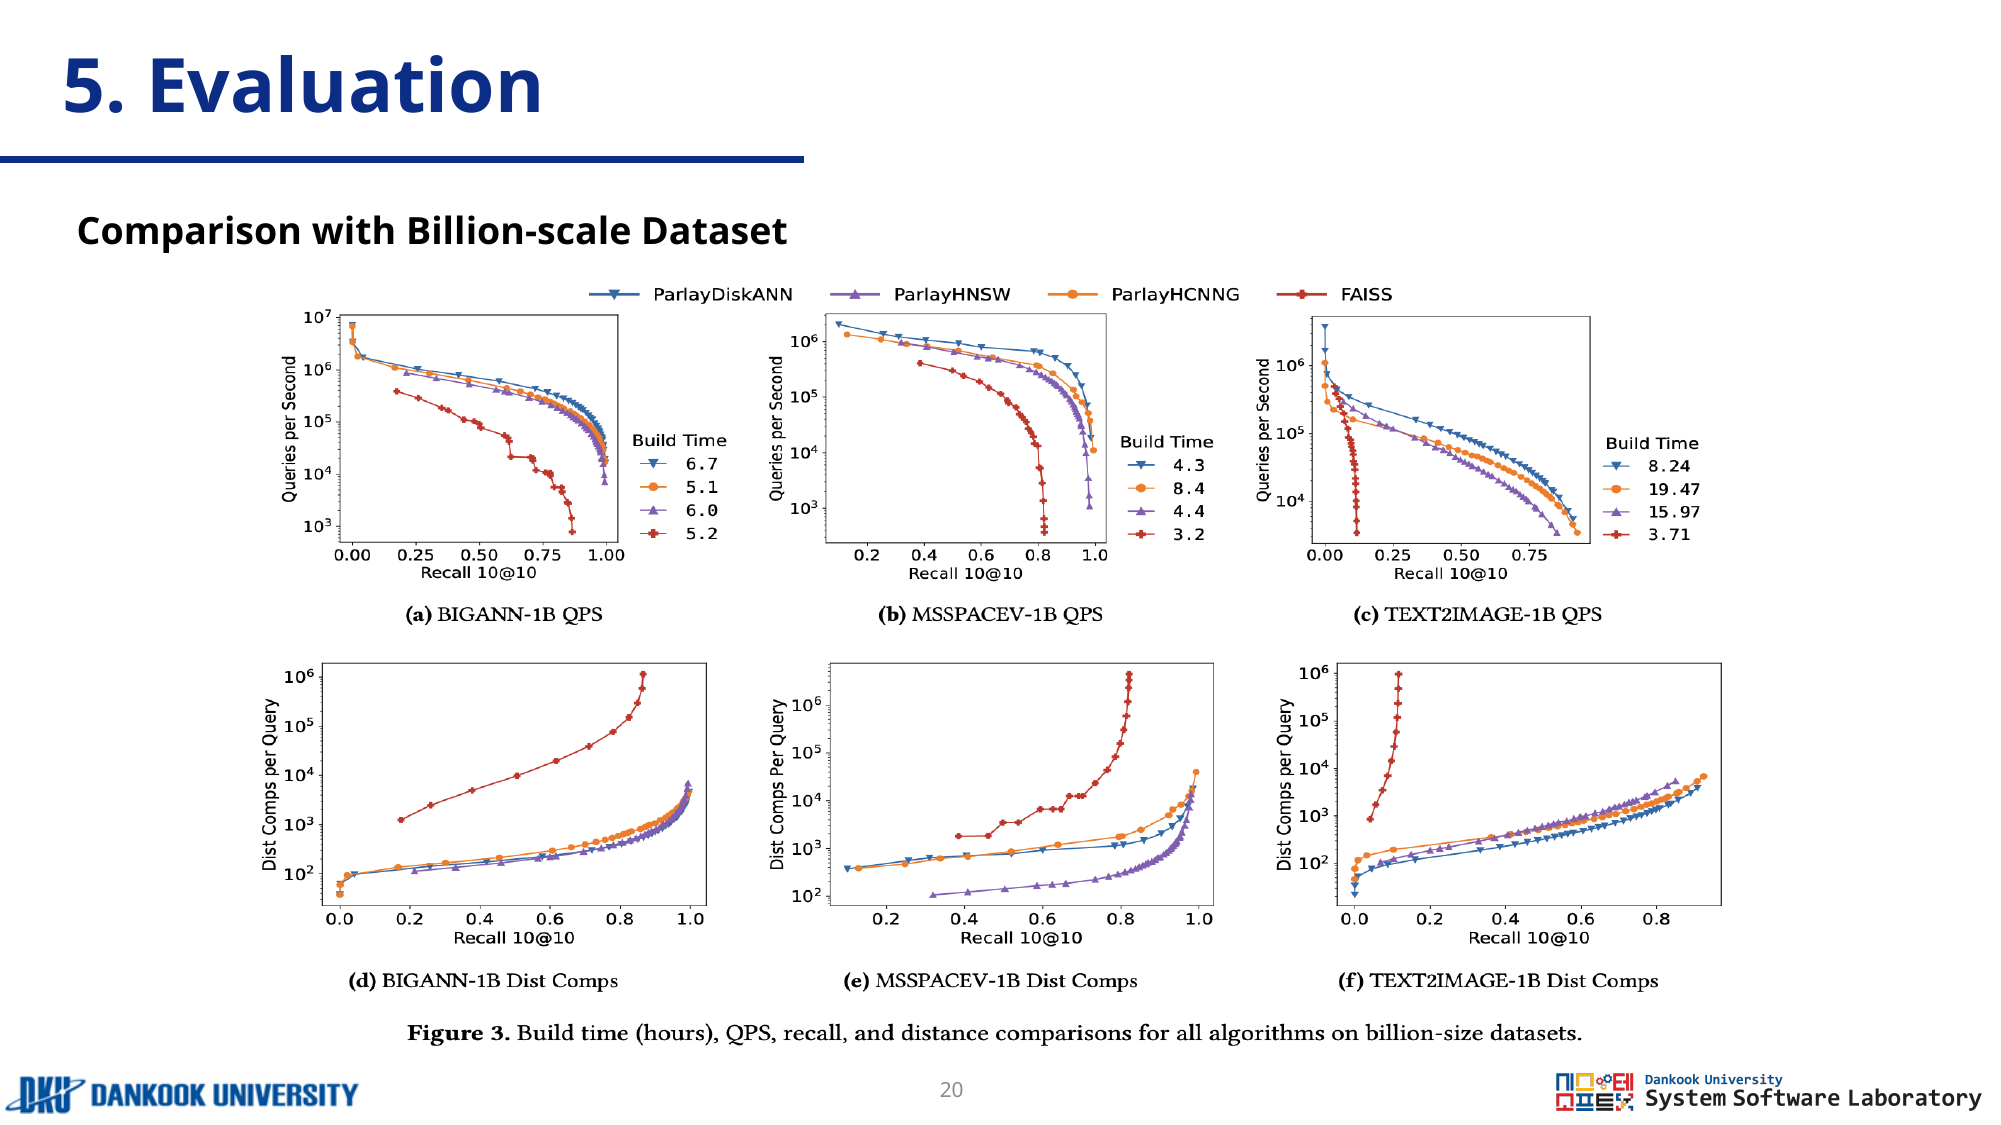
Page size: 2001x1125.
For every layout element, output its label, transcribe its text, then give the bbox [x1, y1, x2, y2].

picture [243, 271, 1757, 1056]
picture [5, 1076, 359, 1114]
text_box Comparison with Billion-scale Dataset [52, 199, 813, 260]
title 5. Evaluation [47, 20, 1504, 157]
picture [1548, 1064, 2001, 1125]
slide_number 20 [726, 1067, 1177, 1116]
